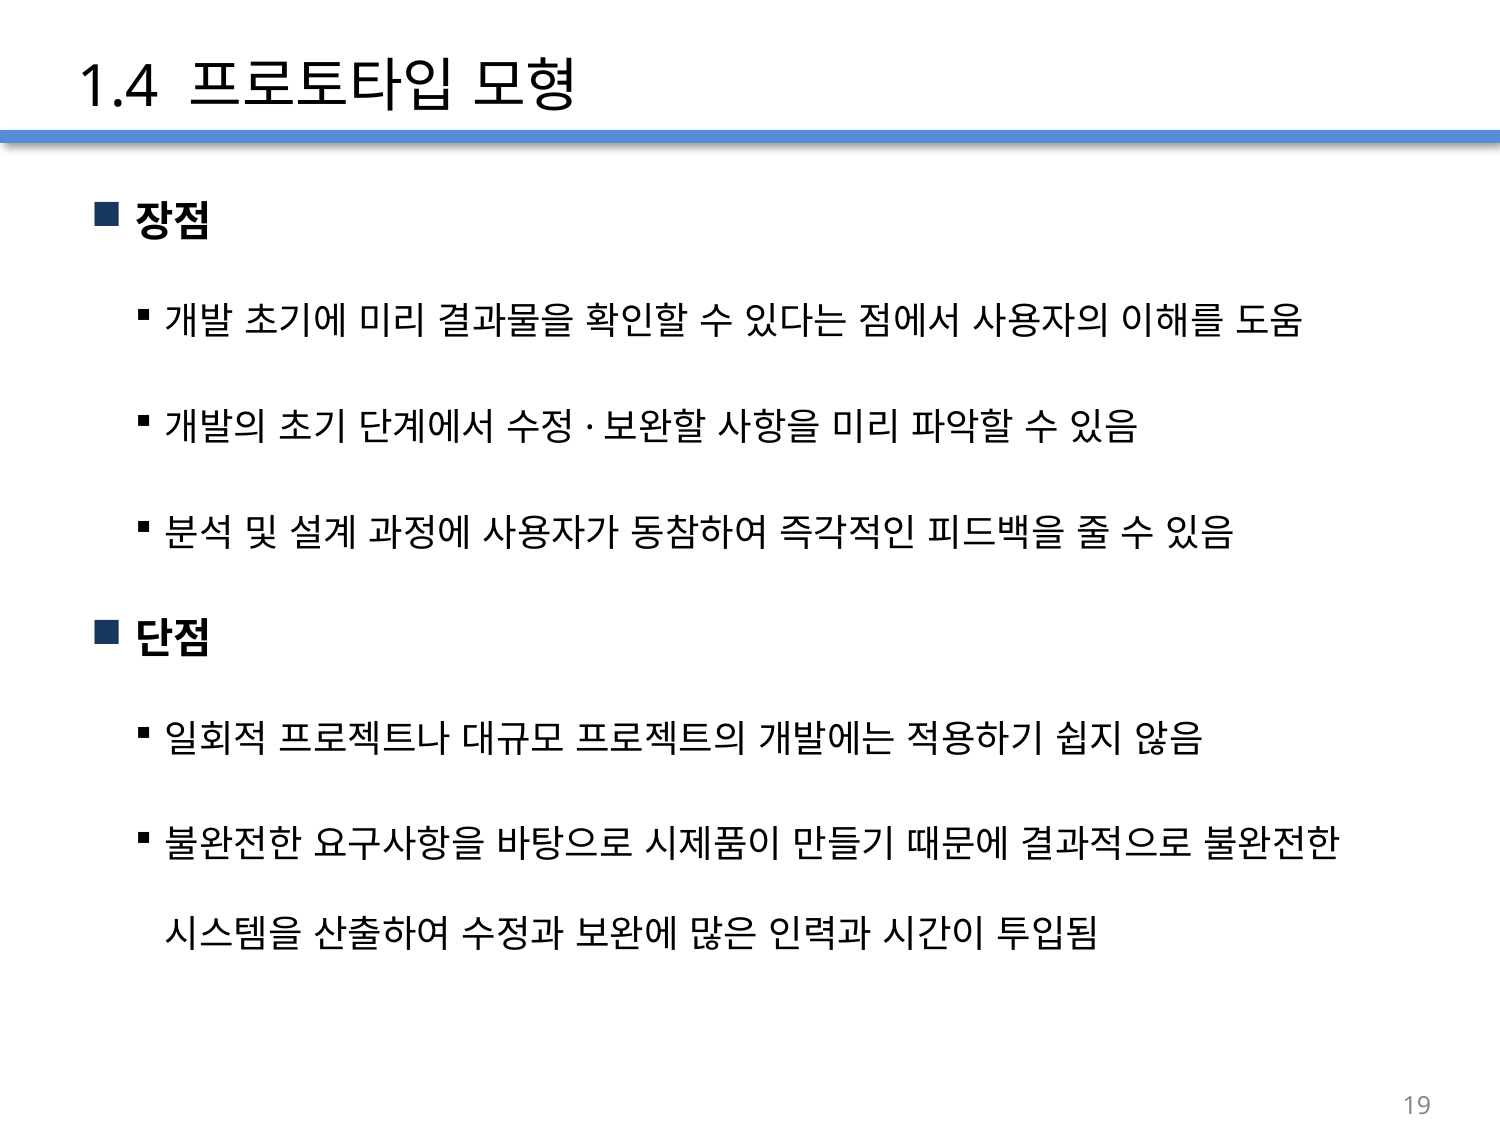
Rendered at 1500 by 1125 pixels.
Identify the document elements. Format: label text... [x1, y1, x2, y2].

list 장점 개발 초기에 미리 결과물을 확인할 수 있다는 점에서 사용자의 이해를 도움 개발의 초기 단계에서 수정·보완할 사항을 미리 파악할 수 있음 분석 및 설계 과정에 사용자가 동참하여 즉각적인 피드백을 줄 수 있음 단점 일회적 프로젝트나 대규모 프로젝트의 개발에는 적용하기 쉽지 않음 불완전한 요구사항을 바탕으로 시제품이 만들기 때문에 결과적으로 불완전한 시스템을 산출하여 수정과 보완에 많은 인력과 시간이 투입됨 [76, 137, 1495, 1079]
slide_number 19 [1387, 1082, 1486, 1111]
text_box 1.4 프로토타입 모형 [62, 40, 1303, 131]
